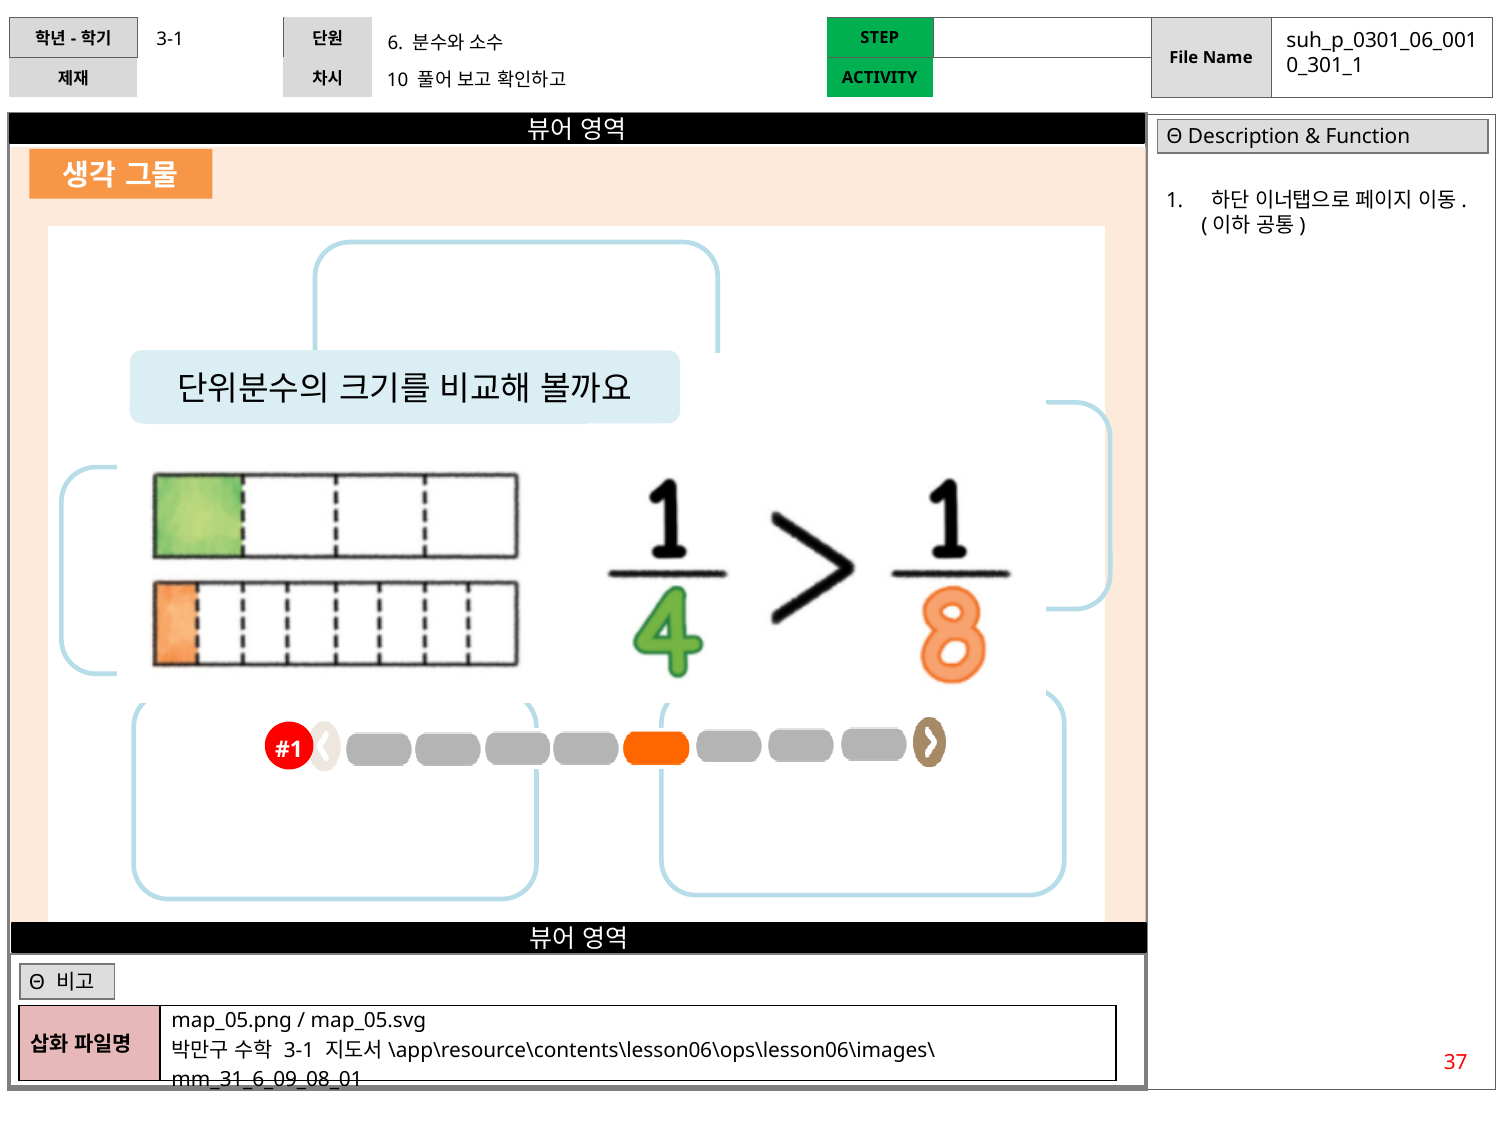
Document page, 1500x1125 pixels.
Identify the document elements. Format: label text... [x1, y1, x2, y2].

text_box 3-1 [141, 18, 284, 55]
text_box 생각 그물 [29, 148, 213, 199]
table_header 삽화 파일명 [20, 1006, 159, 1080]
text_box [312, 239, 720, 351]
table_header map_05.png / map_05.svg 박만구 수학 3-1 지도서\app\resource\contents\lesson06\ops\lesson06\images\mm_31_6_09_08_01 [161, 1006, 1115, 1080]
text_box 하단 이너탭으로 페이지 이동. (이하 공통) [1151, 179, 1500, 244]
text_box [659, 692, 1067, 898]
table_header Θ Description & Function [1158, 120, 1487, 152]
text_box 10 풀어 보고 확인하고 [372, 60, 821, 96]
text_box #1 [262, 719, 300, 772]
text_box [131, 711, 539, 902]
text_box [305, 715, 947, 773]
text_box [1050, 400, 1113, 612]
text_box [59, 465, 112, 676]
text_box 6. 분수와 소수 [372, 23, 828, 48]
text_box [1050, 404, 1054, 481]
text_box suh_p_0301_06_0010_301_1 [1271, 18, 1500, 84]
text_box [129, 349, 681, 425]
picture [117, 352, 1046, 703]
